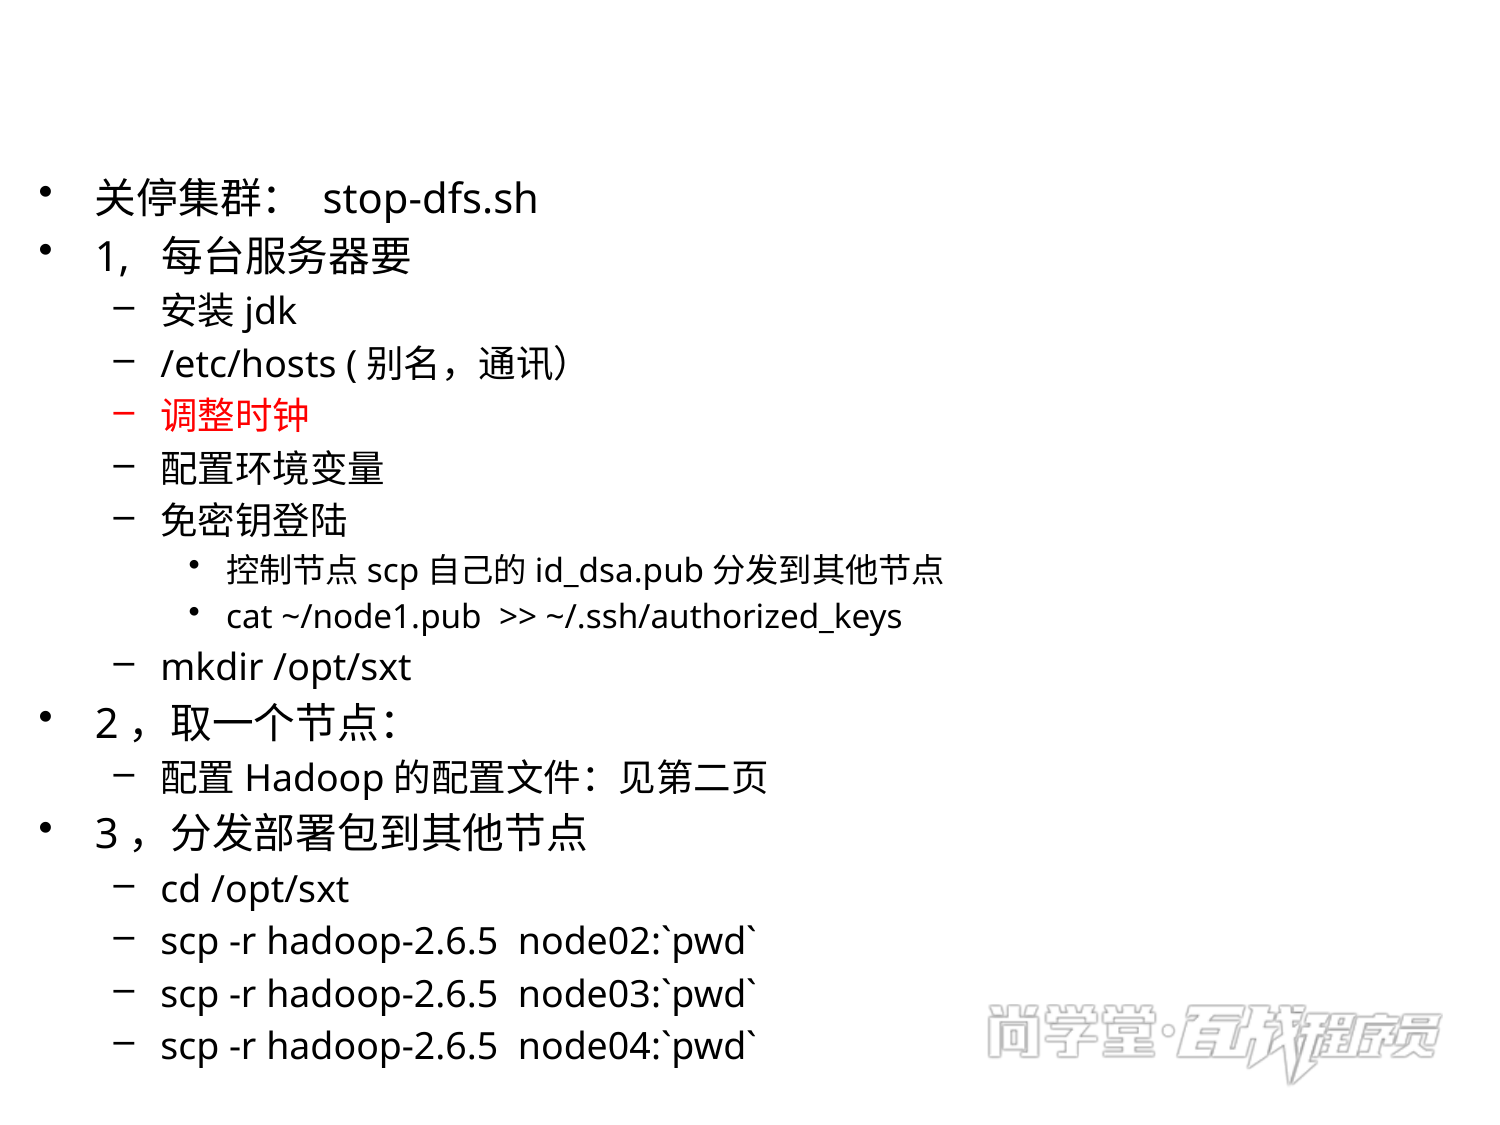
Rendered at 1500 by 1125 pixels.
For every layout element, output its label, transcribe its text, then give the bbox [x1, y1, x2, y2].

picture [987, 1004, 1443, 1088]
list 关停集群： stop-dfs.sh 1, 每台服务器要 安装jdk /etc/hosts (别名，通讯） 调整时钟 配置环境变量 免密钥登陆 控制节点scp自己的id_dsa.pub分发到其他节点 cat ~/node1.pub >> ~/.ssh/authorized_keys mkdir /opt/sxt 2，取一个节点： 配置Hadoop的配置文件：见第二页 3，分发部署包到其他节点 cd /opt/sxt scp -r hadoop-2.6.5 node02:`pwd` scp -r hadoop-2.6.5 node03:`pwd` scp -r hadoop-2.6.5 node04:`pwd` [23, 164, 1465, 997]
